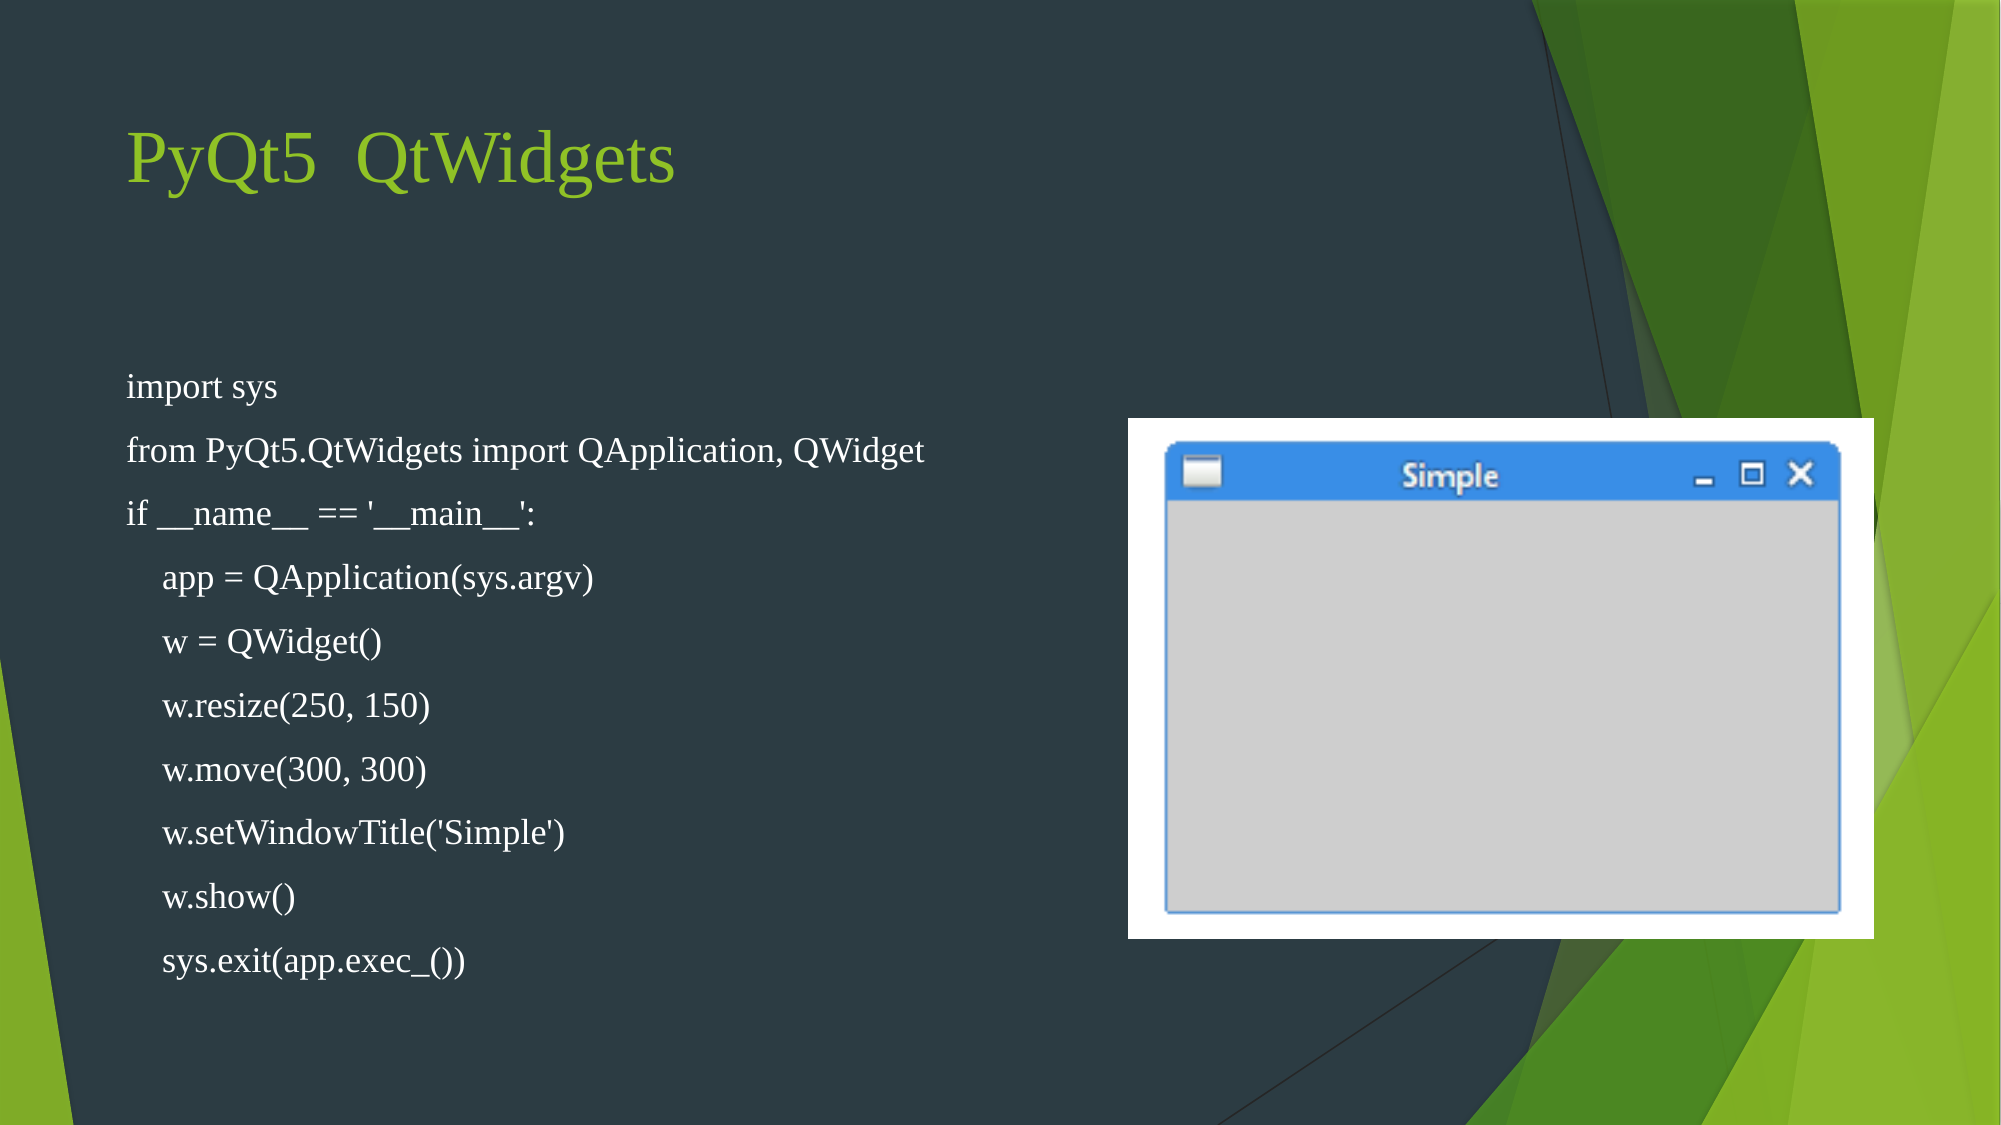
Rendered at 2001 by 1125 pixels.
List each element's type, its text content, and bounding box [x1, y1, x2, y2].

title PyQt5 QtWidgets [111, 99, 1522, 317]
list import sys from PyQt5.QtWidgets import QApplication, QWidget if __name__ == '__main__': app = QApplication(sys.argv) w = QWidget() w.resize(250, 150) w.move(300, 300) w.setWindowTitle('Simple') w.show() sys.exit(app.exec_()) [111, 354, 1522, 992]
picture [1127, 417, 1874, 939]
